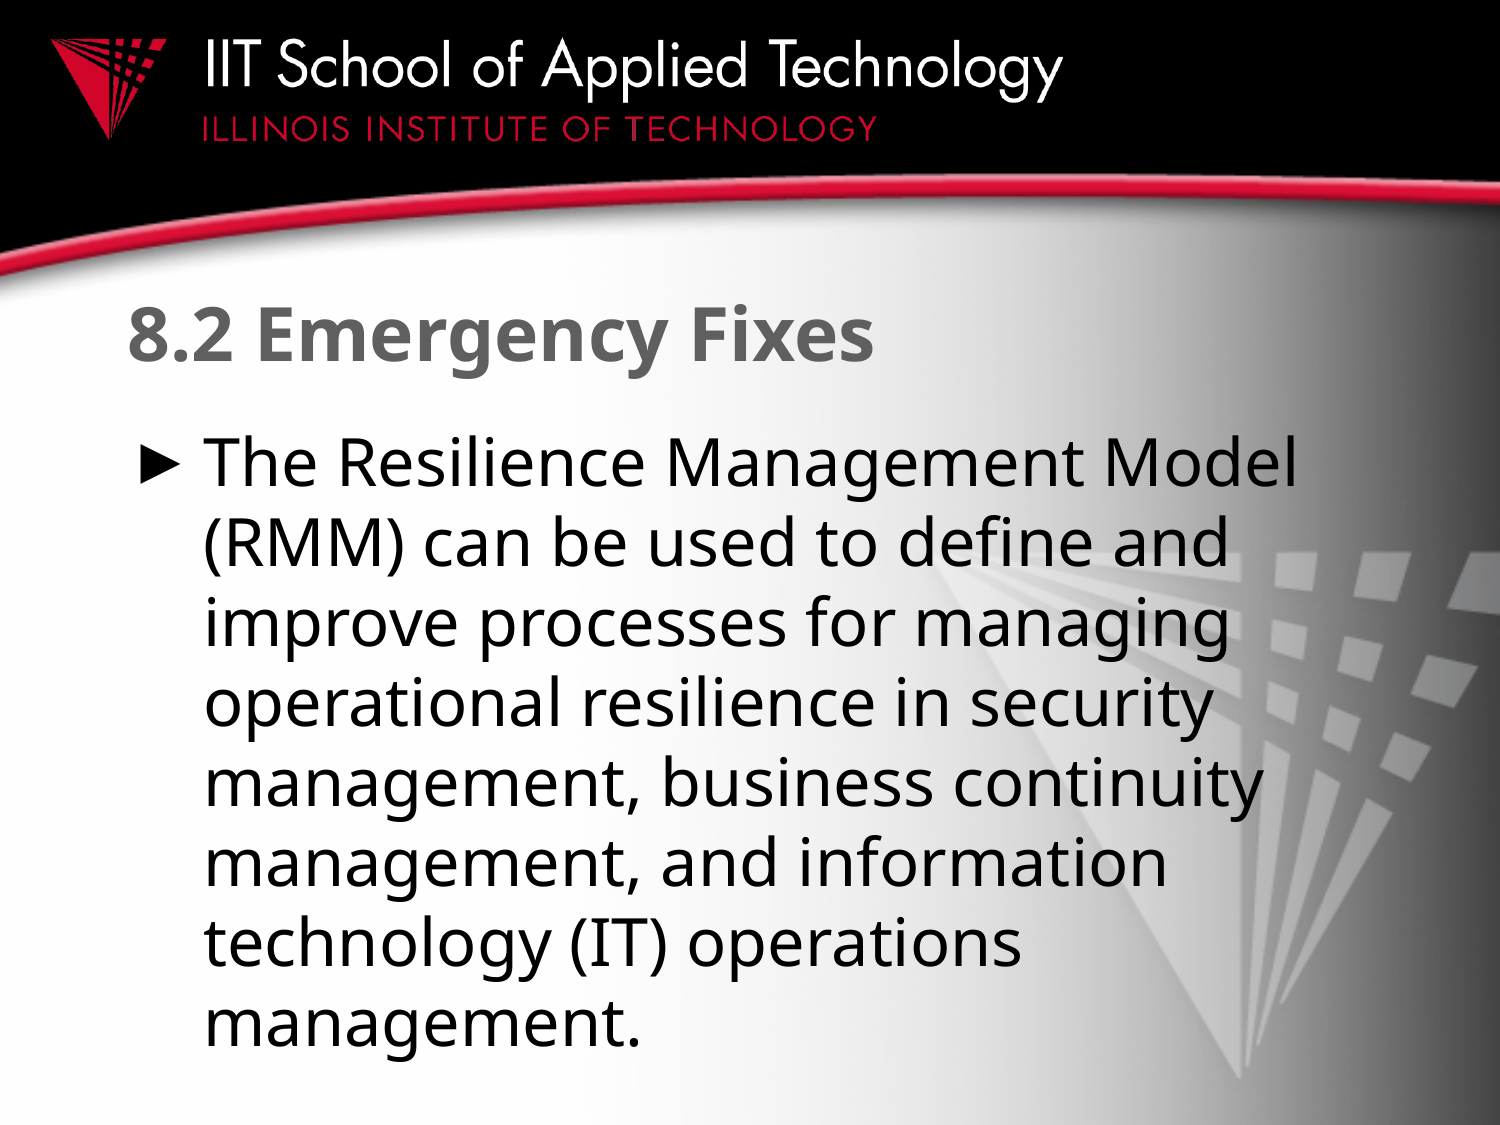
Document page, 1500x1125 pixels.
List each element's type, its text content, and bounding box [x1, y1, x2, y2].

picture [0, 0, 1500, 1125]
title 8.2 Emergency Fixes [112, 249, 1388, 412]
list The Resilience Management Model (RMM) can be used to define and improve processes for managing operational resilience in security management, business continuity management, and information technology (IT) operations management. [112, 412, 1388, 1076]
